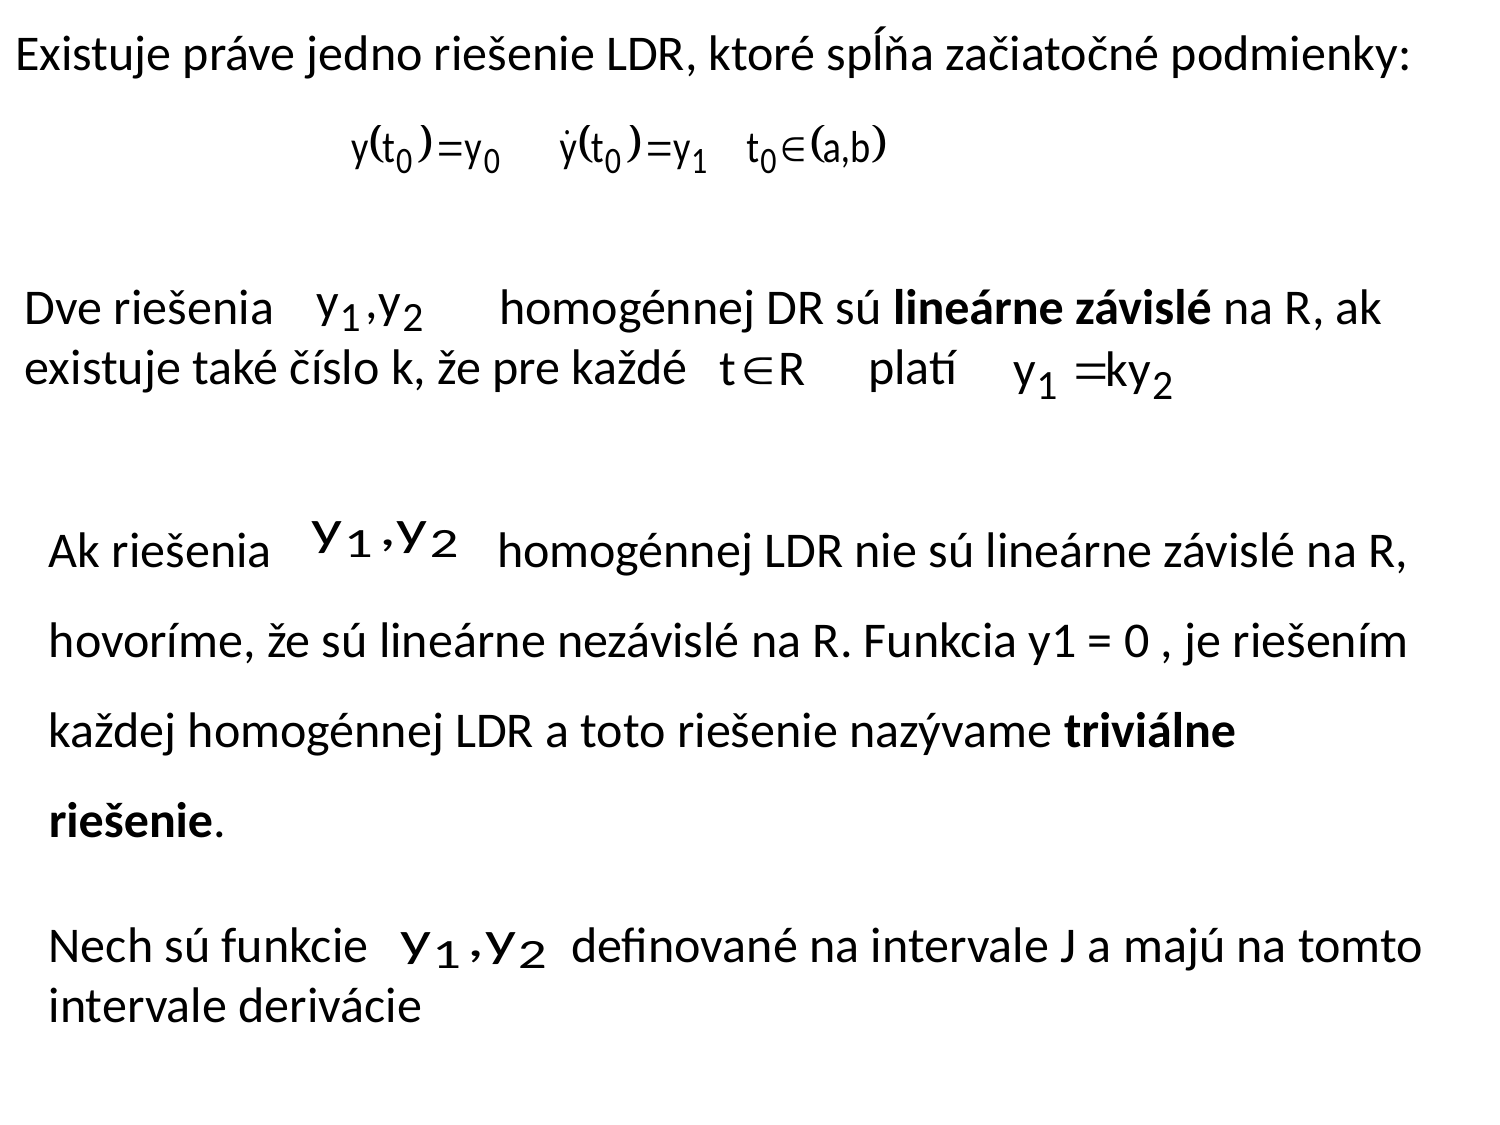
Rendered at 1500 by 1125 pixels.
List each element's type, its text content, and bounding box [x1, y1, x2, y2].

text_box Dve riešenia homogénnej DR sú lineárne závislé na R, ak existuje také číslo k, že pre každé platí [10, 267, 1428, 402]
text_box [395, 914, 551, 974]
text_box Nech sú funkcie definované na intervale J a majú na tomto intervale derivácie [33, 905, 1487, 1040]
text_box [716, 349, 809, 392]
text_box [312, 276, 426, 336]
text_box Existuje práve jedno riešenie LDR, ktoré spĺňa začiatočné podmienky: [0, 12, 1447, 88]
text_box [348, 125, 938, 180]
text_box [306, 503, 462, 562]
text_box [1009, 344, 1177, 404]
text_box Ak riešenia homogénnej LDR nie sú lineárne závislé na R, hovoríme, že sú lineárne nezávislé na R. Funkcia y1 = 0 , je riešením každej homogénnej LDR a toto riešenie nazývame triviálne riešenie. [33, 479, 1428, 855]
